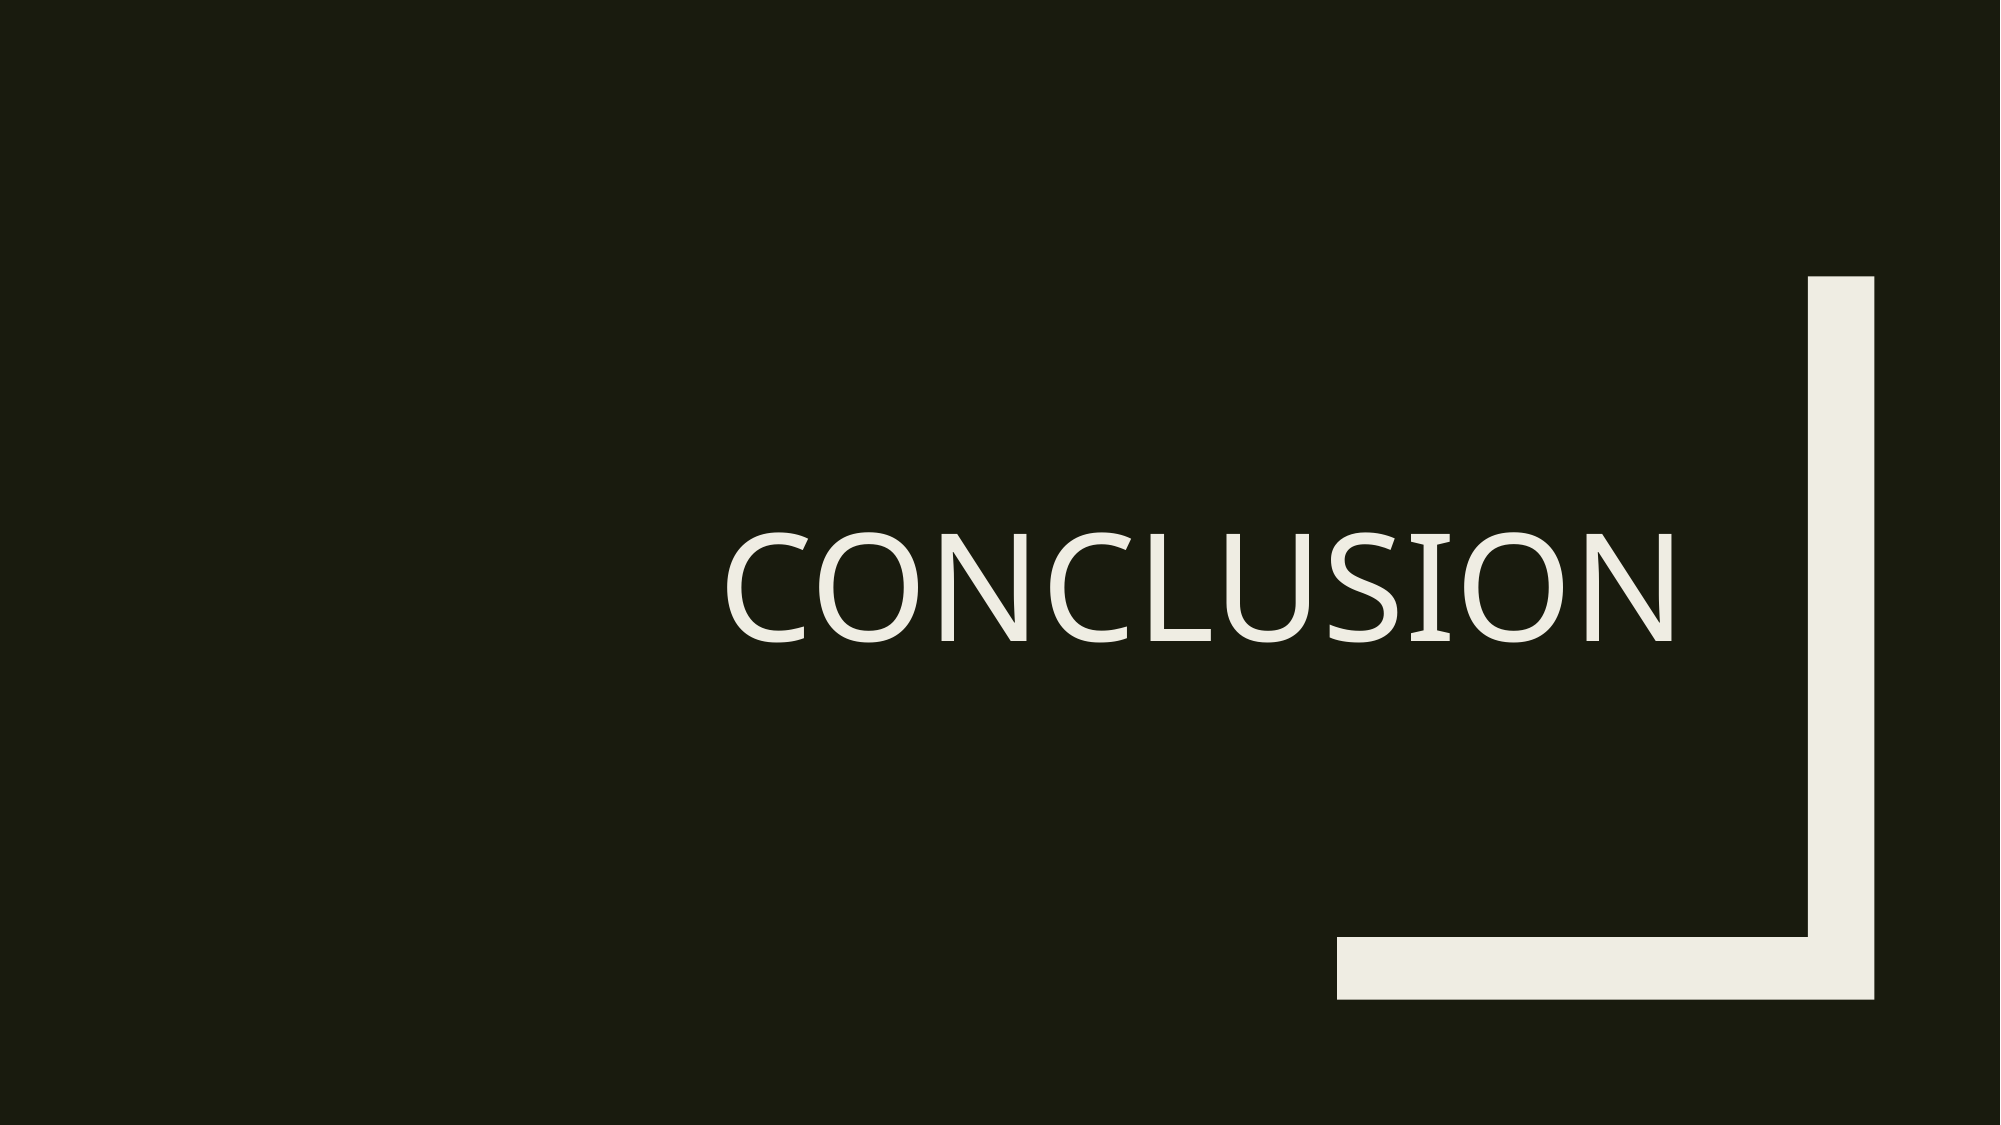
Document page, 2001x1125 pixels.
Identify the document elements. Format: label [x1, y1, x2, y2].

title [125, 213, 1703, 682]
